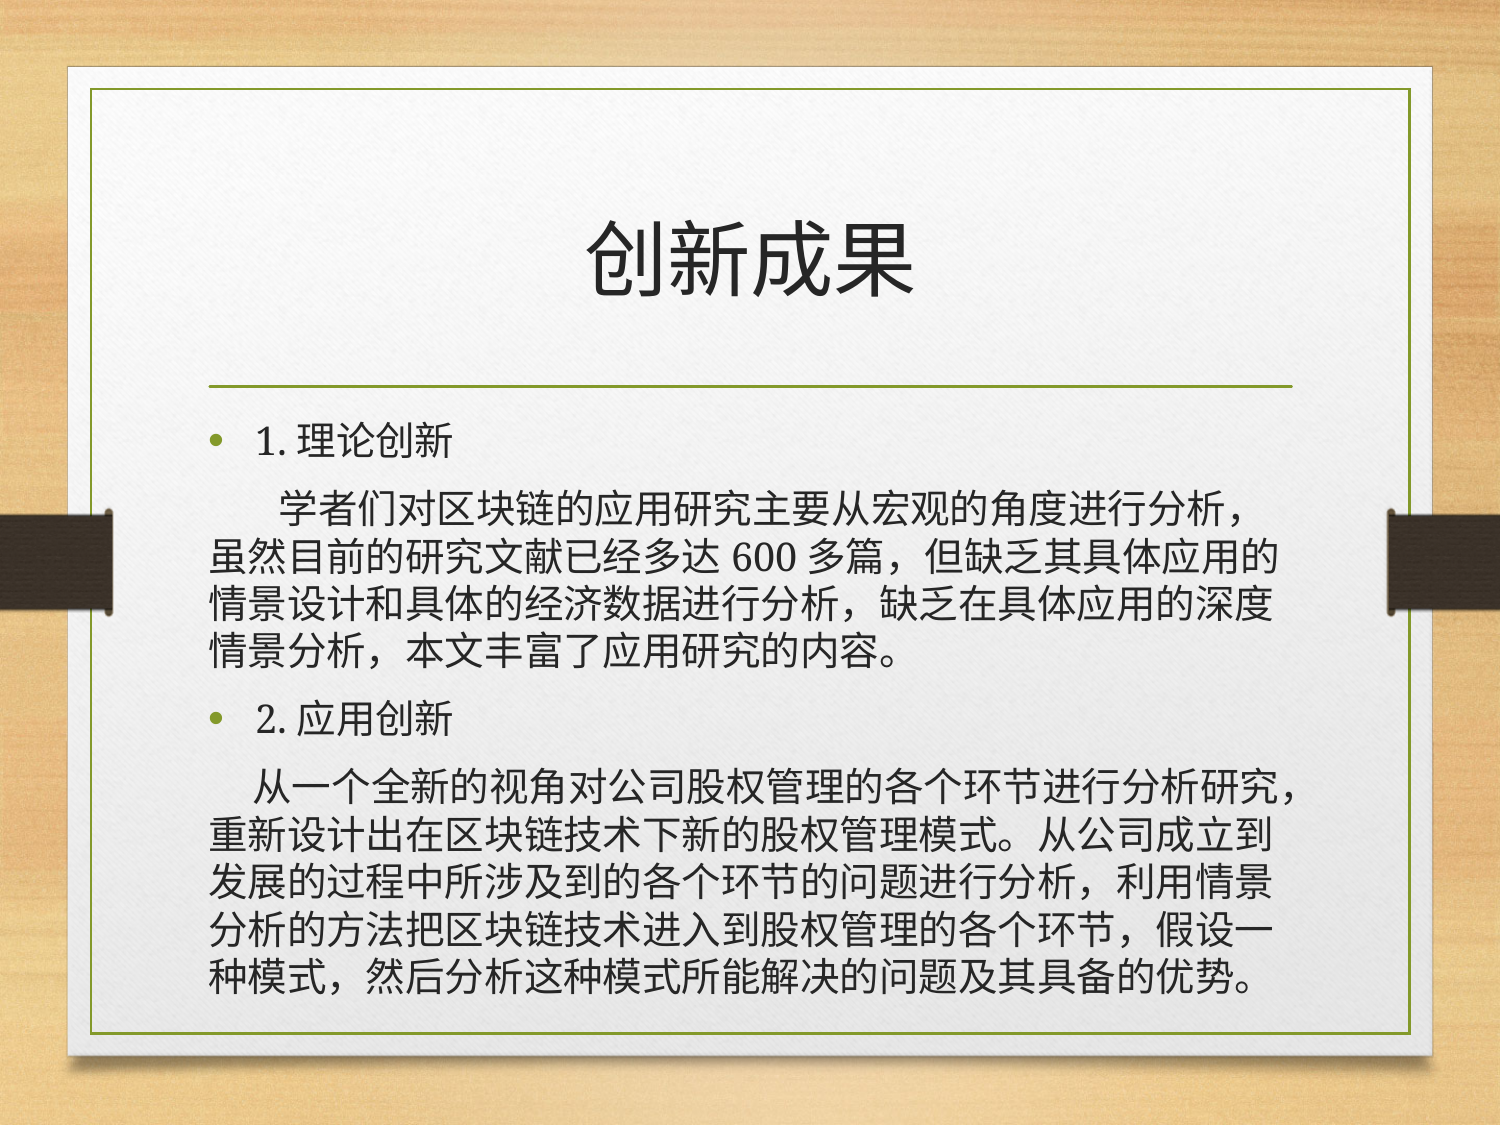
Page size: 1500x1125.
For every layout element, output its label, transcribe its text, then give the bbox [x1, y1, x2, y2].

list 1.理论创新 学者们对区块链的应用研究主要从宏观的角度进行分析，虽然目前的研究文献已经多达600多篇，但缺乏其具体应用的情景设计和具体的经济数据进行分析，缺乏在具体应用的深度情景分析，本文丰富了应用研究的内容。 2.应用创新 从一个全新的视角对公司股权管理的各个环节进行分析研究，重新设计出在区块链技术下新的股权管理模式。从公司成立到发展的过程中所涉及到的各个环节的问题进行分析，利用情景分析的方法把区块链技术进入到股权管理的各个环节，假设一种模式，然后分析这种模式所能解决的问题及其具备的优势。 [193, 408, 1309, 974]
title 创新成果 [193, 150, 1309, 365]
picture [0, 0, 1500, 1125]
